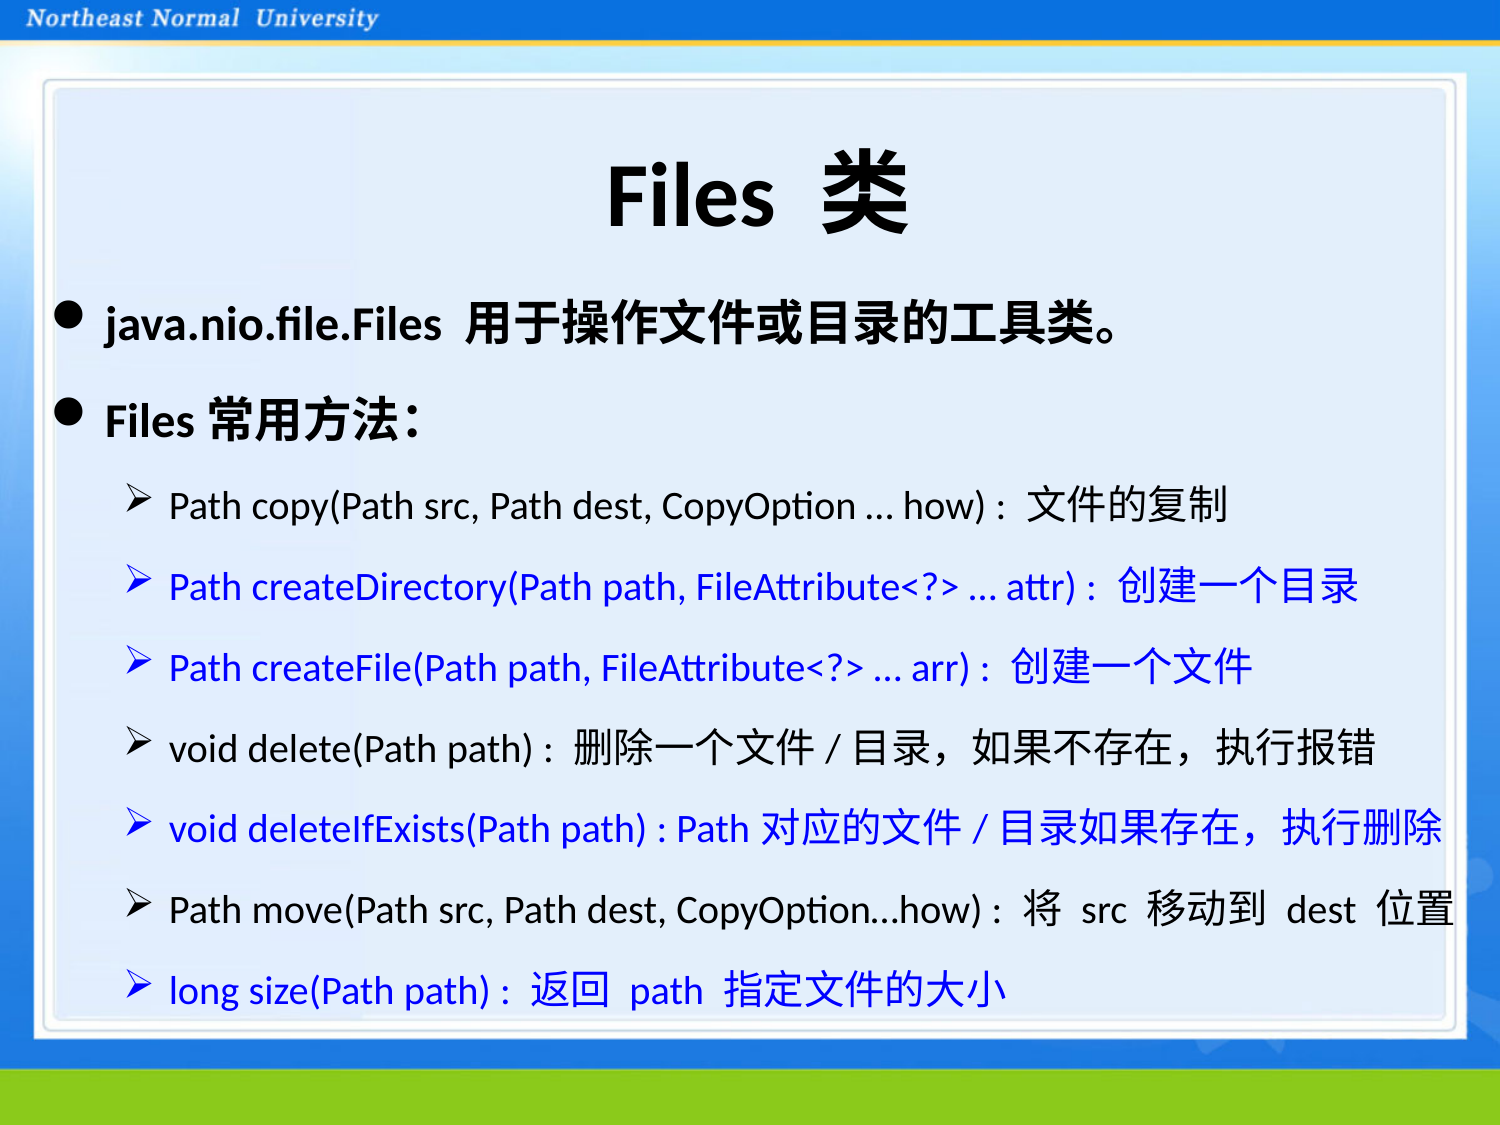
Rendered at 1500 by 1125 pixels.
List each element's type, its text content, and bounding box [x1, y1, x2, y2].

picture [0, 0, 1500, 1125]
text_box java.nio.file.Files 用于操作文件或目录的工具类。 Files常用方法： Path copy(Path src, Path dest, CopyOption … how) : 文件的复制 Path createDirectory(Path path, FileAttribute<?> … attr) : 创建一个目录 Path createFile(Path path, FileAttribute<?> … arr) : 创建一个文件 void delete(Path path) : 删除一个文件/目录，如果不存在，执行报错 void deleteIfExists(Path path) : Path对应的文件/目录如果存在，执行删除 Path move(Path src, Path dest, CopyOption…how) : 将 src 移动到 dest 位置 long size(Path path) : 返回 path 指定文件的大小 [35, 255, 1483, 1071]
title Files 类 [394, 125, 1123, 255]
